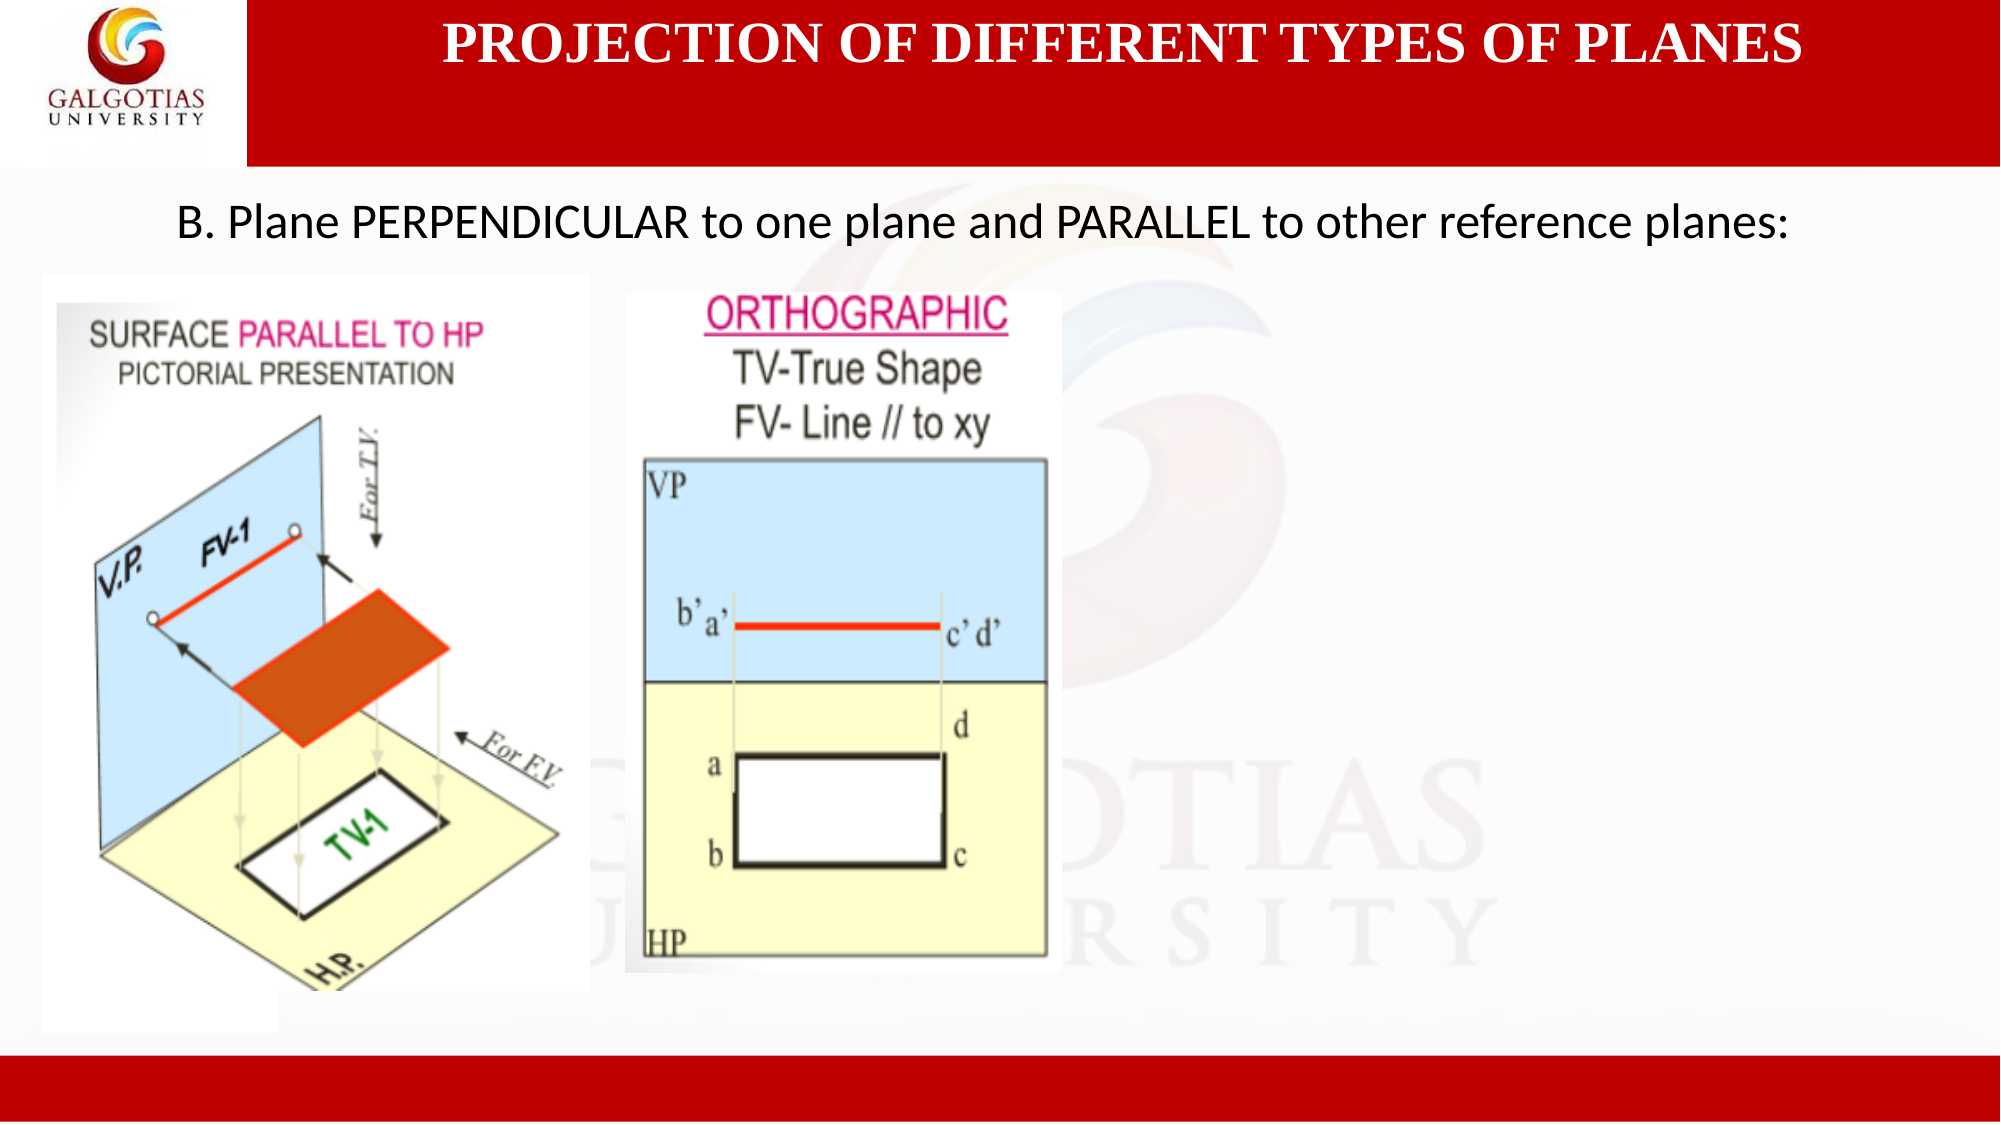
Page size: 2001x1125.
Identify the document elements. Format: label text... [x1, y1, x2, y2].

text_box PROJECTION OF DIFFERENT TYPES OF PLANES [247, 0, 2000, 167]
text_box [0, 1055, 2000, 1122]
picture [0, 0, 247, 169]
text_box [42, 274, 1062, 1032]
text_box B. Plane PERPENDICULAR to one plane and PARALLEL to other reference planes: [161, 181, 1829, 317]
